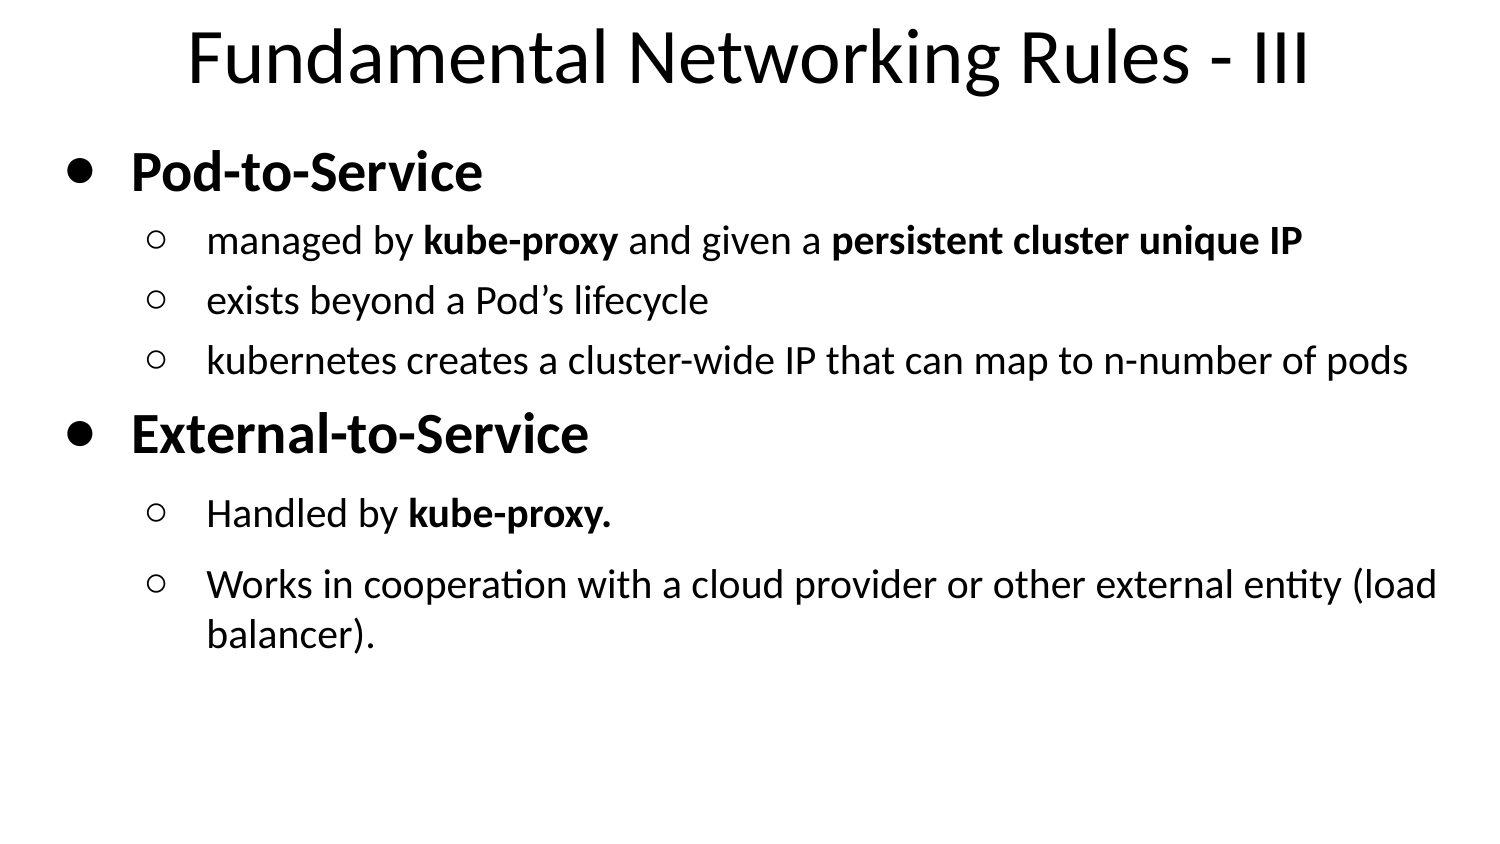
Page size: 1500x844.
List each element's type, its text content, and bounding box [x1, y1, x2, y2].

title Fundamental Networking Rules - III [75, 0, 1425, 107]
text_box Pod-to-Service managed by kube-proxy and given a persistent cluster unique IP exists beyond a Pod’s lifecycle kubernetes creates a cluster-wide IP that can map to n-number of pods External-to-Service Handled by kube-proxy. Works in cooperation with a cloud provider or other external entity (load balancer). [41, 117, 1483, 729]
